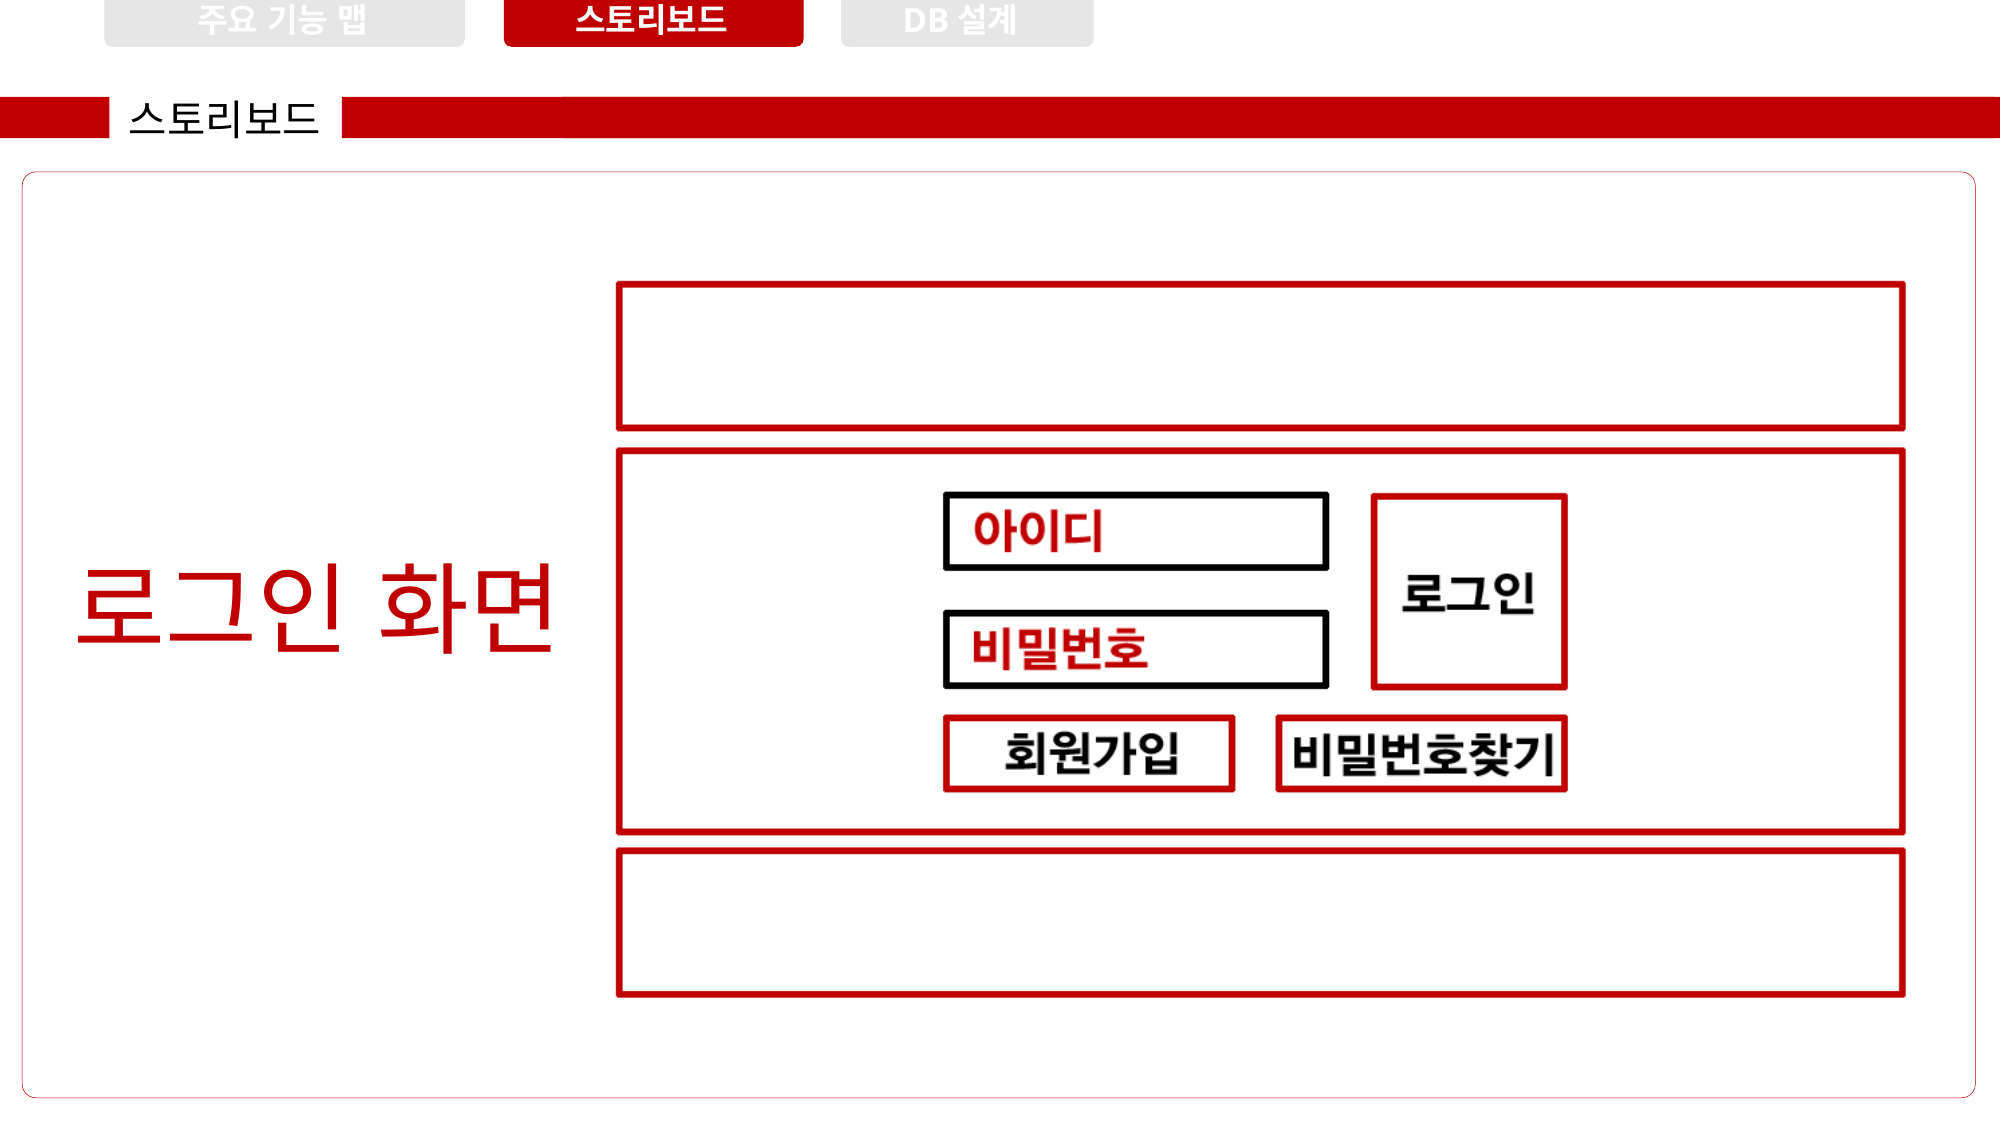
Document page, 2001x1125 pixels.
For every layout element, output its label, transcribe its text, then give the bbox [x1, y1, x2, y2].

text_box [21, 170, 1977, 1099]
text_box [0, 96, 110, 139]
text_box 로그인 화면 [58, 539, 587, 674]
text_box 스토리보드 [114, 86, 337, 151]
text_box [103, 0, 466, 48]
text_box 스토리보드 [560, 0, 743, 47]
picture [596, 261, 1922, 1010]
text_box [341, 96, 1995, 139]
text_box [502, 0, 805, 48]
text_box [839, 0, 1095, 48]
text_box DB설계 [888, 0, 1034, 47]
text_box [1995, 96, 2000, 139]
text_box 주요 기능 맵 [182, 0, 384, 47]
